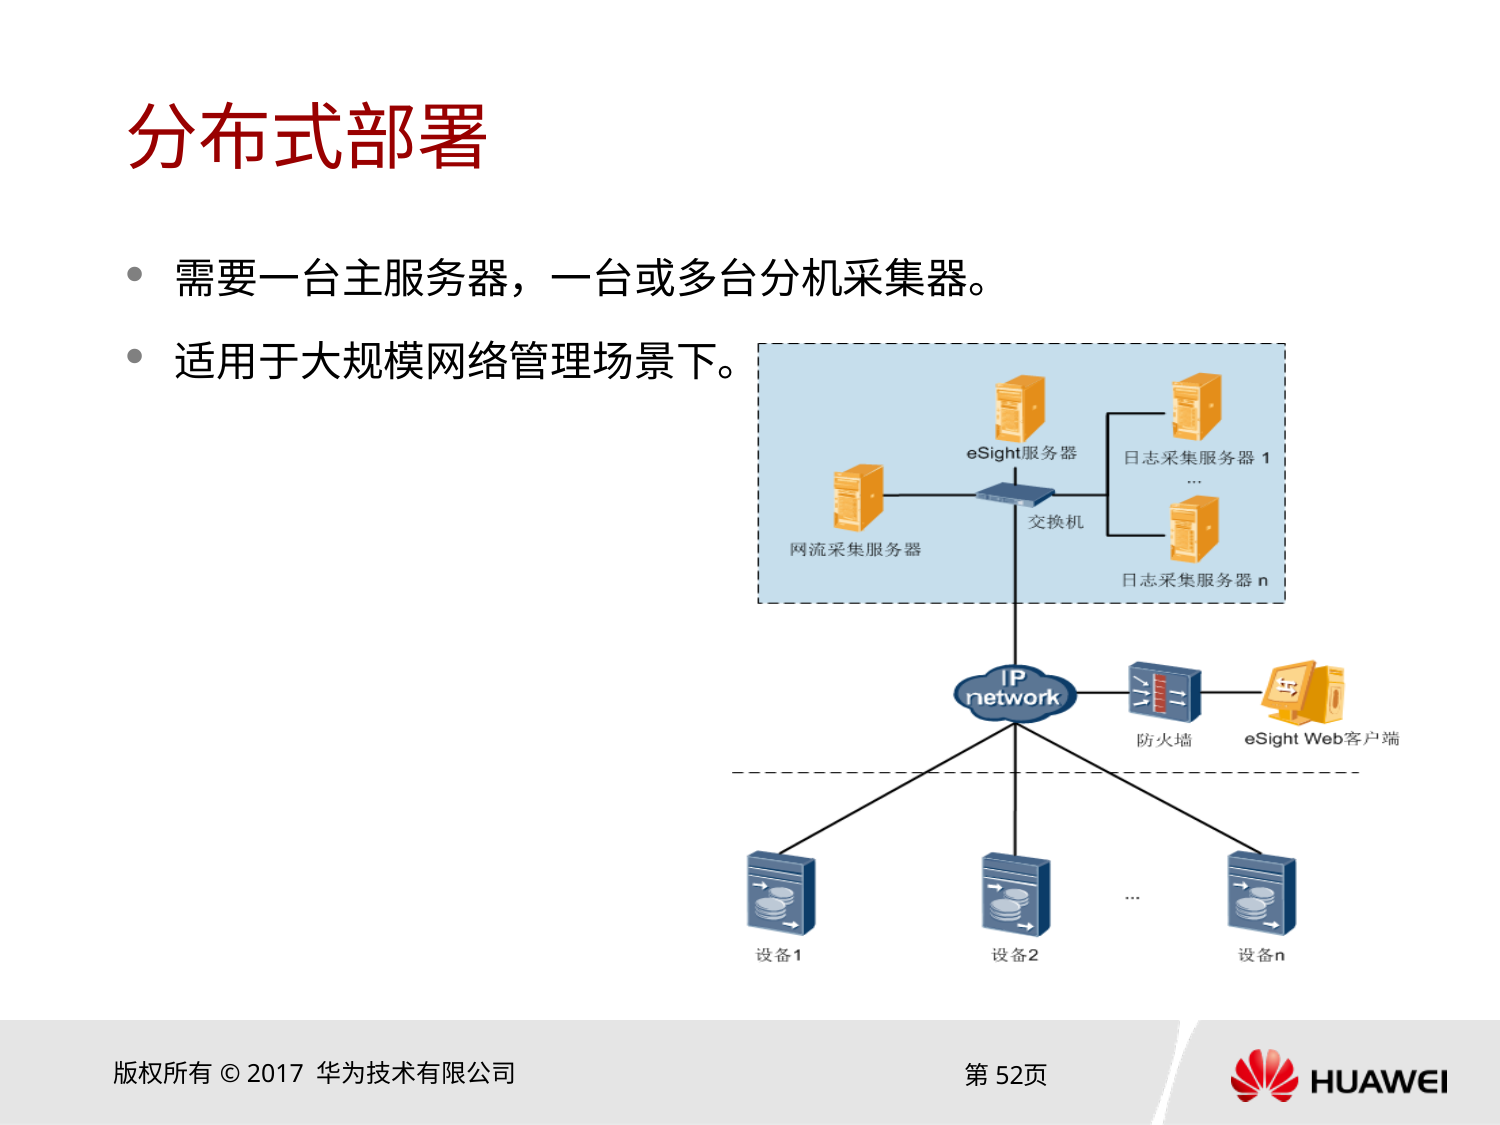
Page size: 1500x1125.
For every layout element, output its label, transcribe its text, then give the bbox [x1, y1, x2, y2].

picture [732, 343, 1400, 965]
picture [0, 1020, 1500, 1125]
title 分布式部署 [111, 63, 1412, 207]
list 需要一台主服务器，一台或多台分机采集器。 适用于大规模网络管理场景下。 [111, 225, 1412, 870]
